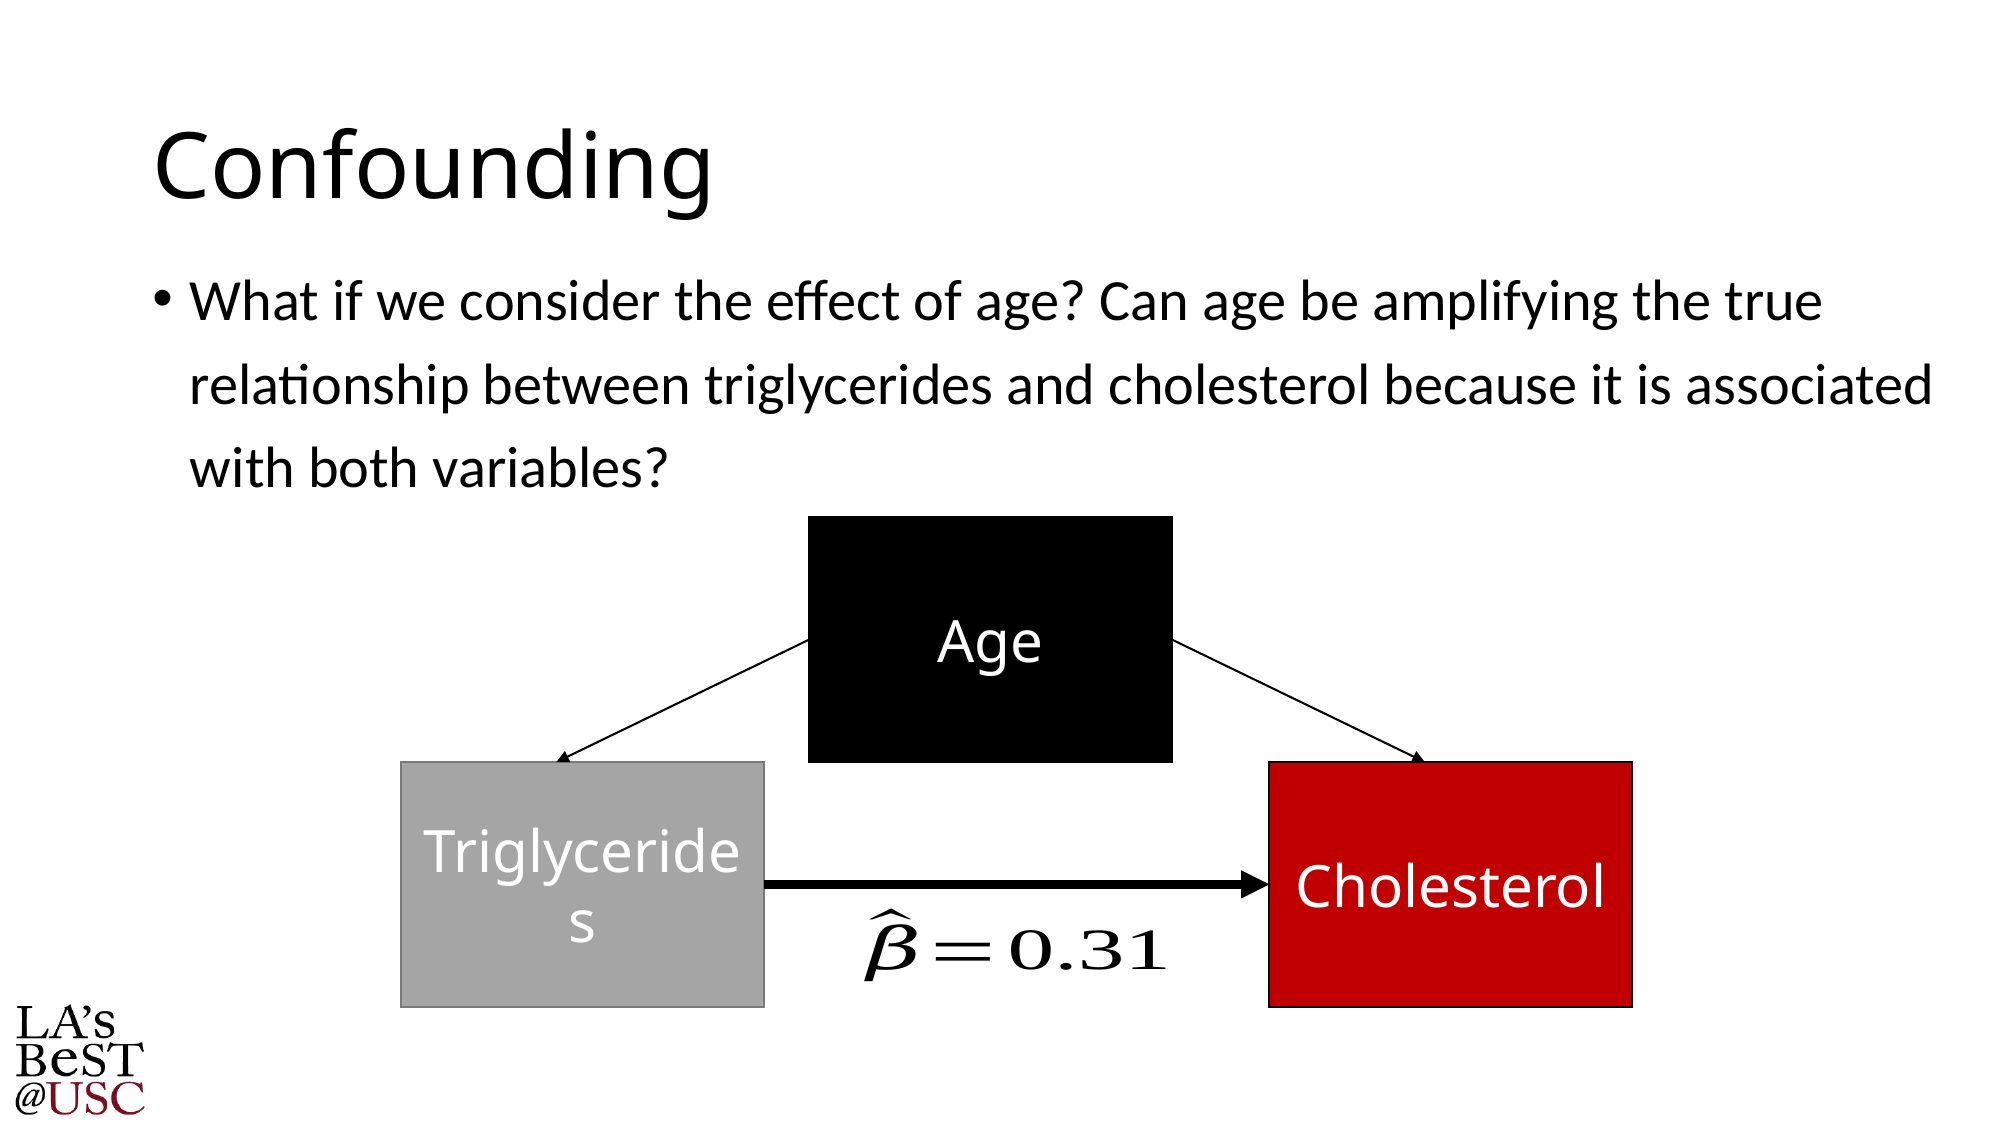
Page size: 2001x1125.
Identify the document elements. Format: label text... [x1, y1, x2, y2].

text_box Triglycerides [400, 761, 765, 1008]
title Confounding [137, 59, 1863, 240]
picture [12, 999, 150, 1120]
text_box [556, 639, 810, 762]
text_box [1171, 639, 1425, 762]
text_box Cholesterol [1268, 761, 1633, 1008]
text_box Age [808, 516, 1173, 763]
list What if we consider the effect of age? Can age be amplifying the true relationship between triglycerides and cholesterol because it is associated with both variables? [137, 240, 1958, 1098]
